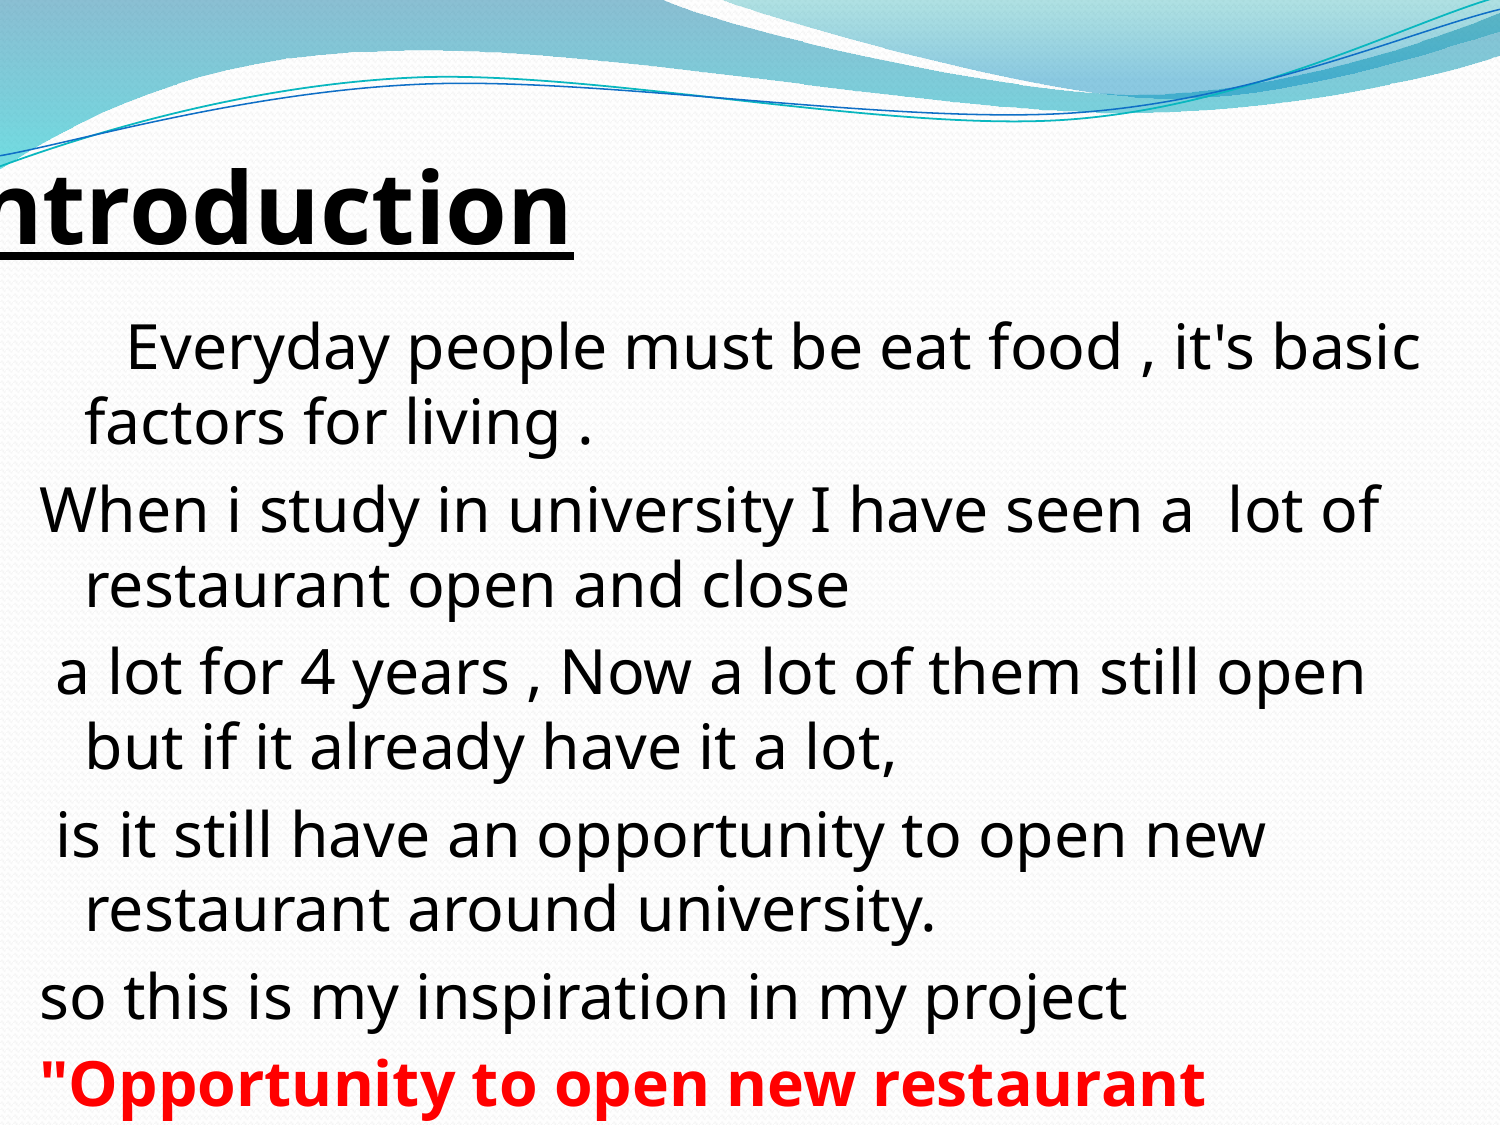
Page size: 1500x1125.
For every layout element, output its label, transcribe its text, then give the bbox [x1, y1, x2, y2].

text_box Everyday people must be eat food , it's basic factors for living . When i study in university I have seen a lot of restaurant open and close a lot for 4 years , Now a lot of them still open but if it already have it a lot, is it still have an opportunity to open new restaurant around university. so this is my inspiration in my project "Opportunity to open new restaurant around Kasetsart University Thailand " [24, 299, 1463, 913]
text_box Introduction [0, 137, 925, 450]
